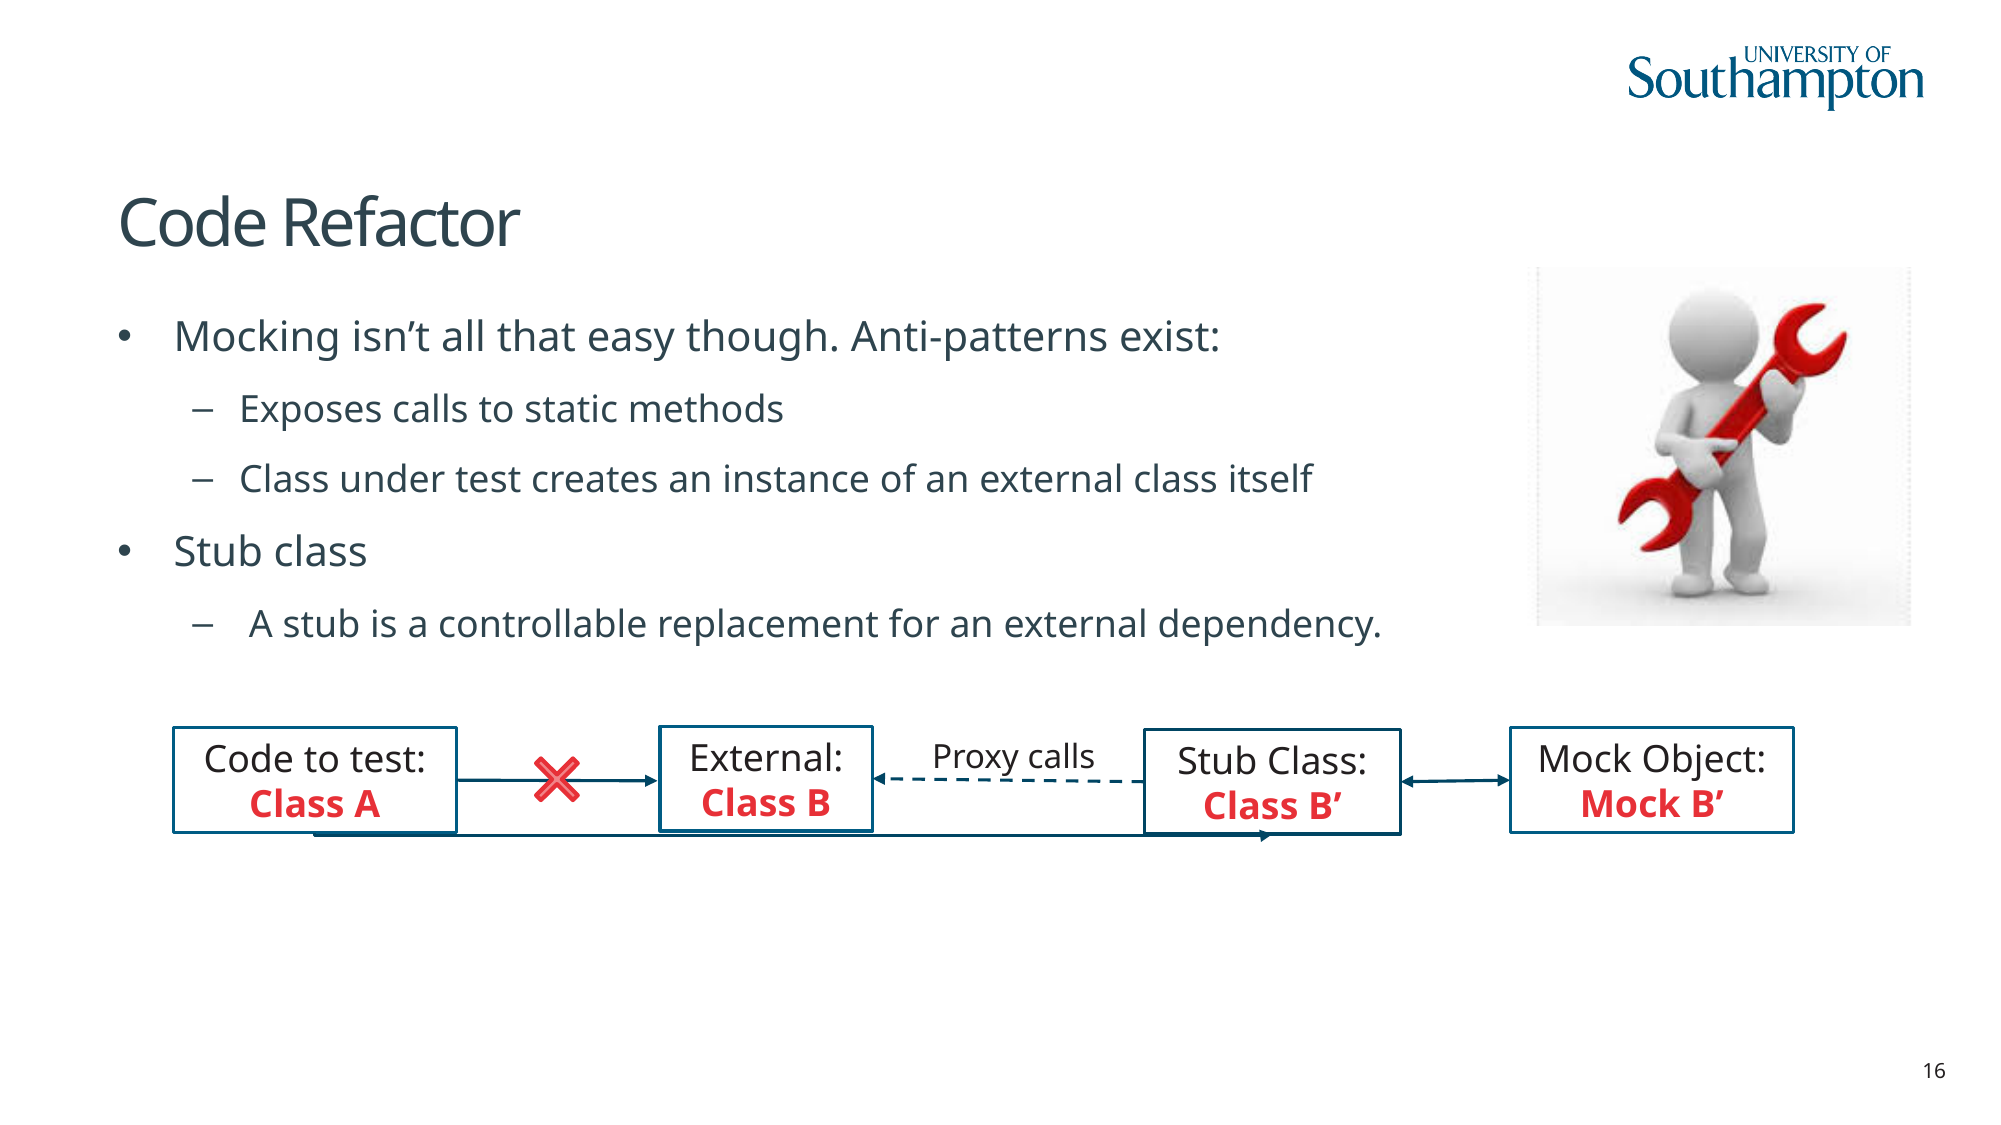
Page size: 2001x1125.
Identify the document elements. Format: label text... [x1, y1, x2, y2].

text_box [534, 756, 580, 779]
picture [1869, 48, 1877, 60]
text_box Stub Class: Class B’ [1144, 729, 1401, 835]
picture [1483, 266, 1961, 626]
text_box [872, 779, 1145, 783]
title Code Refactor [102, 113, 1882, 268]
text_box Code to test: Class A [173, 727, 457, 833]
text_box [534, 788, 580, 803]
picture [1629, 71, 1648, 95]
text_box Proxy calls [917, 727, 1150, 783]
text_box External: Class B [800, 726, 873, 831]
list Mocking isn’t all that easy though. Anti-patterns exist: Exposes calls to static methods Class under test creates an instance of an external class itself Stub class A stub is a controllable replacement for an external dependency. [102, 302, 1882, 669]
text_box External: Class B [660, 726, 787, 831]
text_box Mock Object: Mock B’ [1510, 727, 1794, 833]
picture [1629, 46, 1924, 111]
